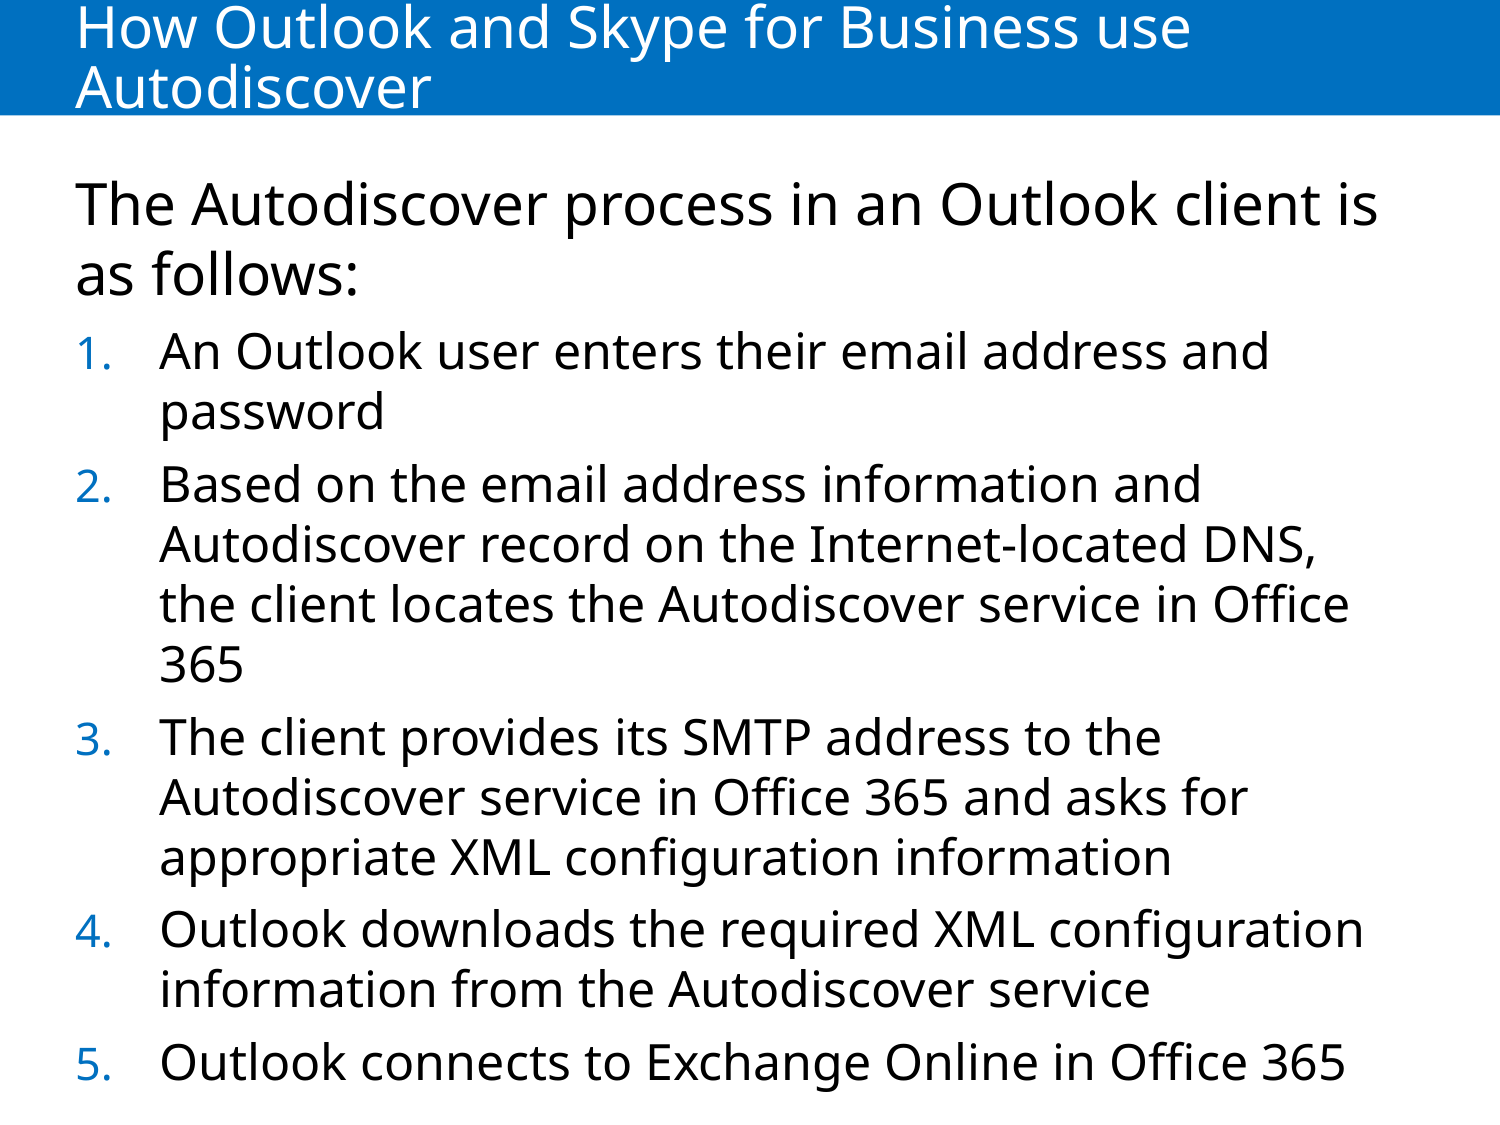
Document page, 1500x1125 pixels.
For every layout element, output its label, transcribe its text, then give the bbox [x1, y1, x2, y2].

title How Outlook and Skype for Business use Autodiscover [75, 0, 1500, 122]
text_box The Autodiscover process in an Outlook client is as follows: An Outlook user enters their email address and password Based on the email address information and Autodiscover record on the Internet-located DNS, the client locates the Autodiscover service in Office 365 The client provides its SMTP address to the Autodiscover service in Office 365 and asks for appropriate XML configuration information Outlook downloads the required XML configuration information from the Autodiscover service Outlook connects to Exchange Online in Office 365 [75, 167, 1408, 1012]
